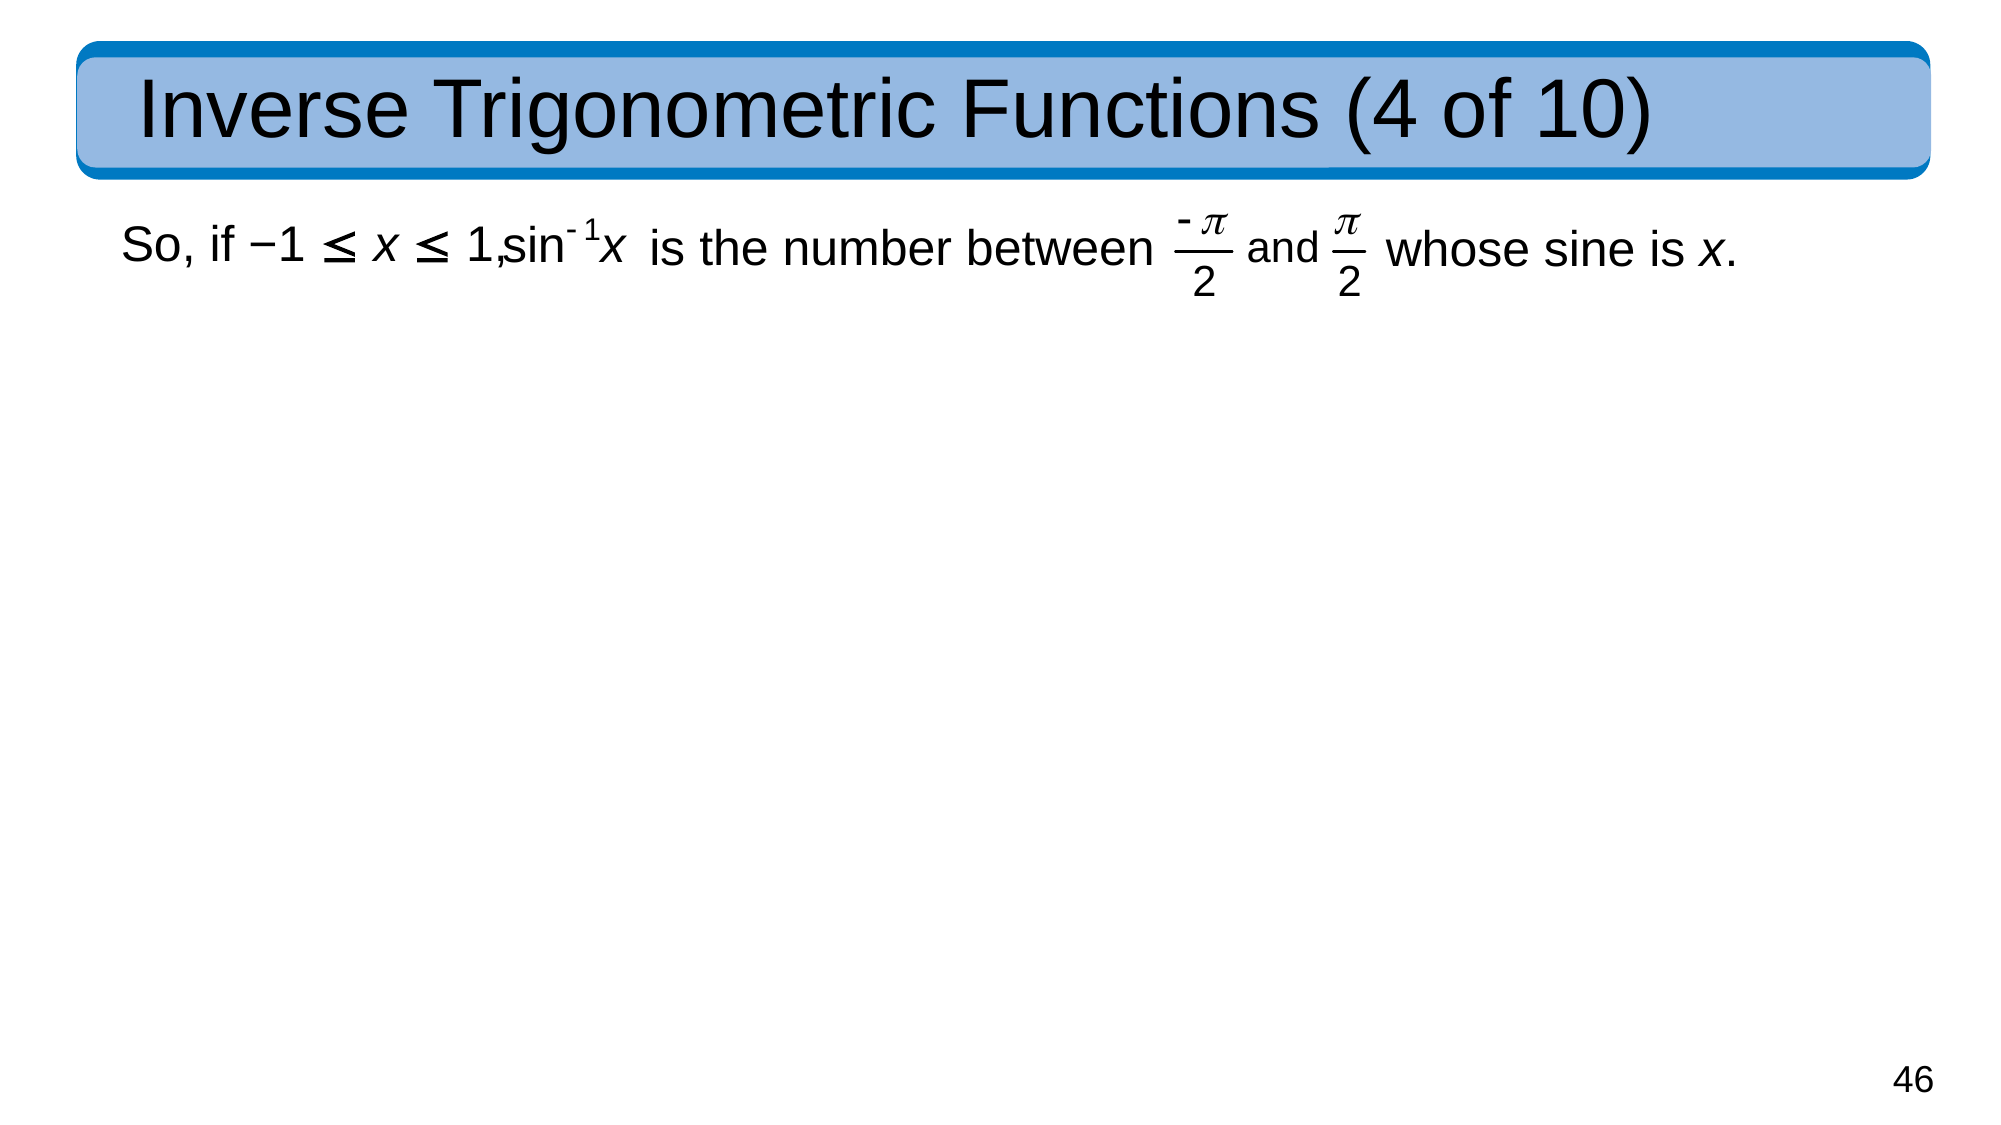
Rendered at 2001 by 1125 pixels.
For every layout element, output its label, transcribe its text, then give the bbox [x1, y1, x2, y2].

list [1171, 197, 1370, 301]
title Inverse Trigonometric Functions (4 of 10) [137, 65, 1863, 176]
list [499, 210, 631, 270]
list whose sine is x. [1385, 216, 1769, 276]
list So, if −1  x  1, [120, 211, 549, 276]
list is the number between [649, 215, 1159, 265]
